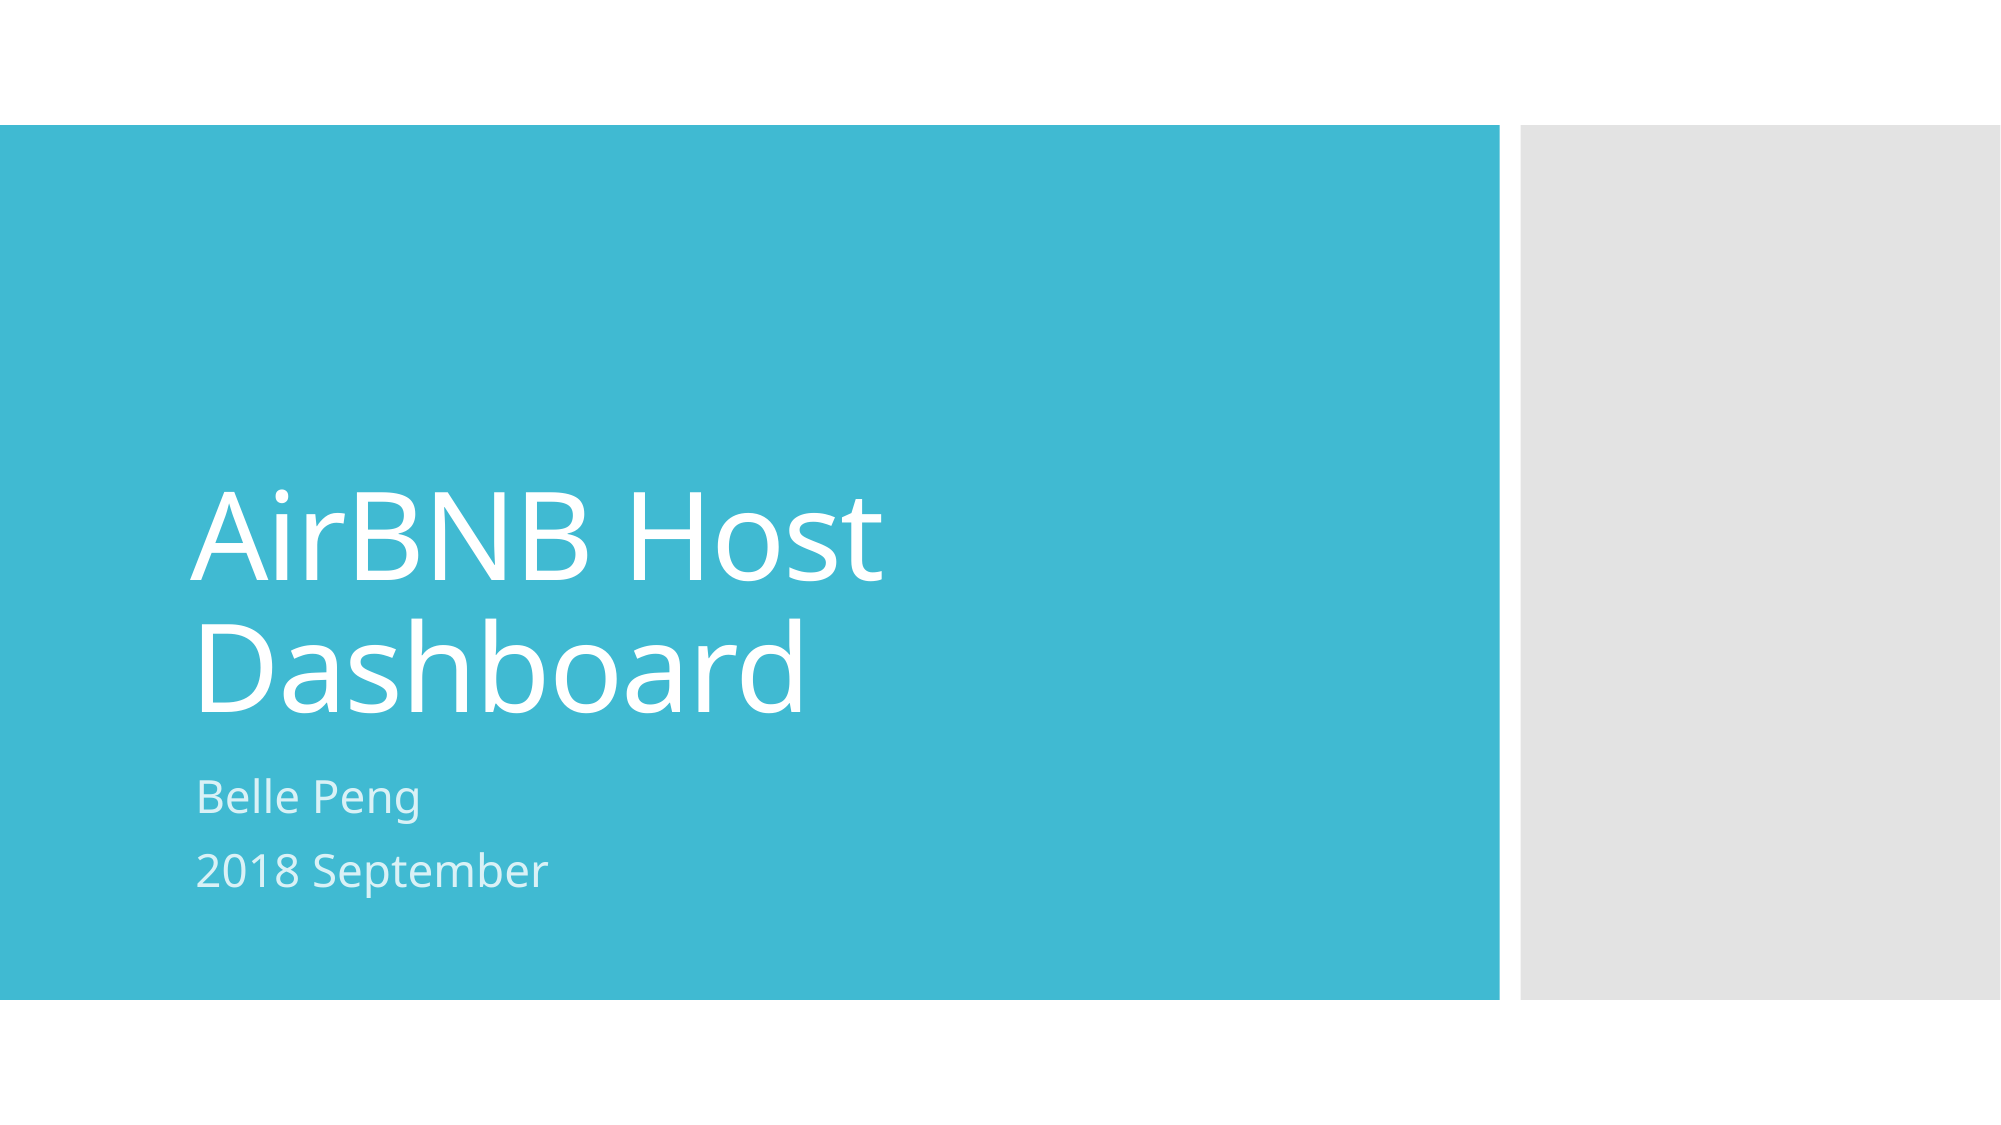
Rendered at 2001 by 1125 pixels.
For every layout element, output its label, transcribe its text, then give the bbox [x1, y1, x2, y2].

subtitle Belle Peng 2018 September [180, 766, 1381, 917]
title AirBNB Host Dashboard [175, 213, 1376, 747]
